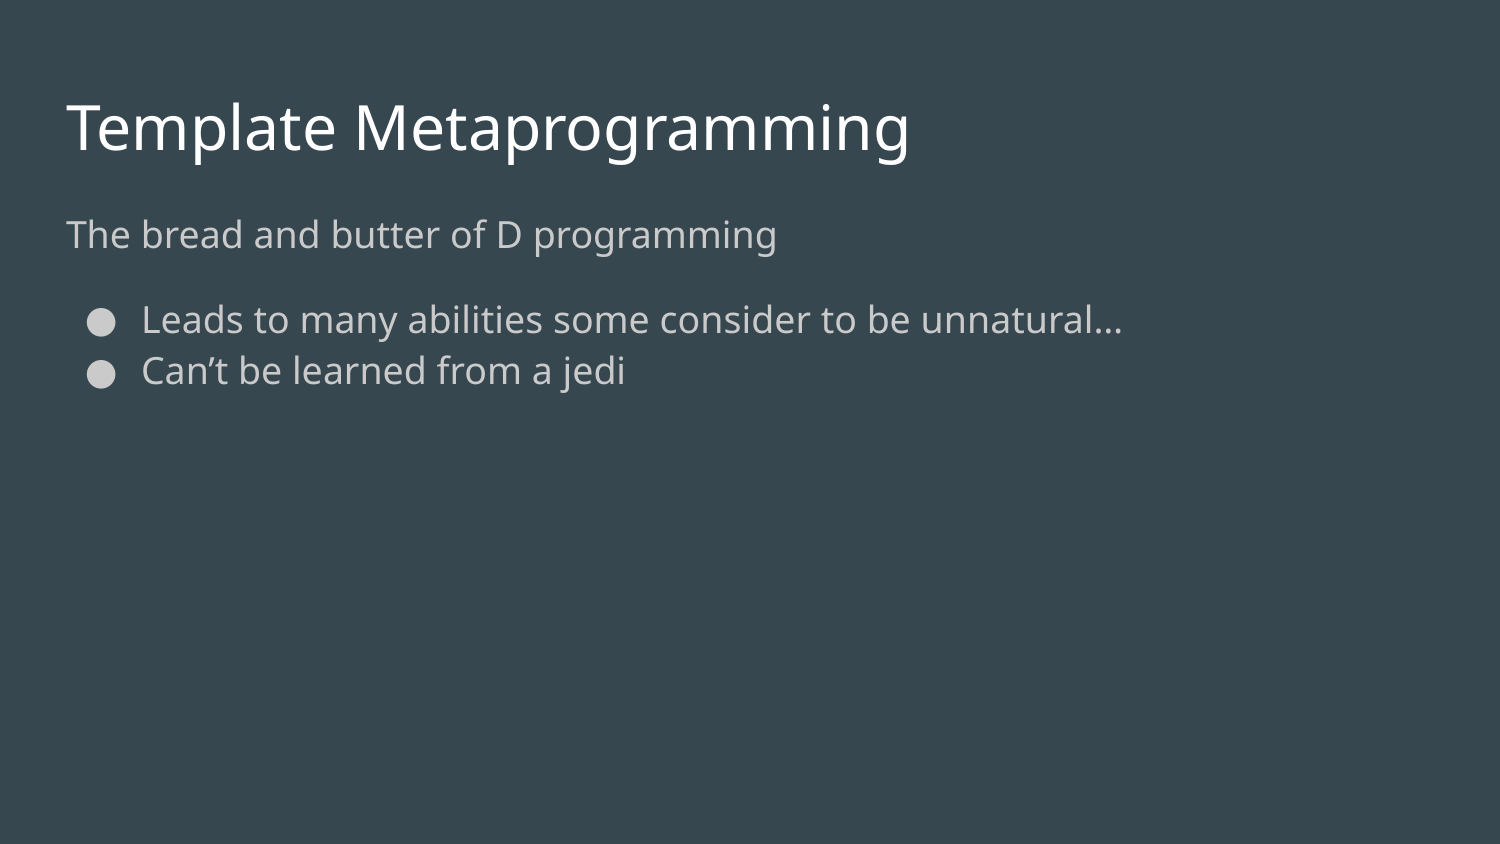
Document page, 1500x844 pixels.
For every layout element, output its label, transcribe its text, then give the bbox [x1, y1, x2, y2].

title Template Metaprogramming [51, 72, 1449, 167]
list The bread and butter of D programming Leads to many abilities some consider to be unnatural… Can’t be learned from a jedi [51, 189, 1449, 750]
